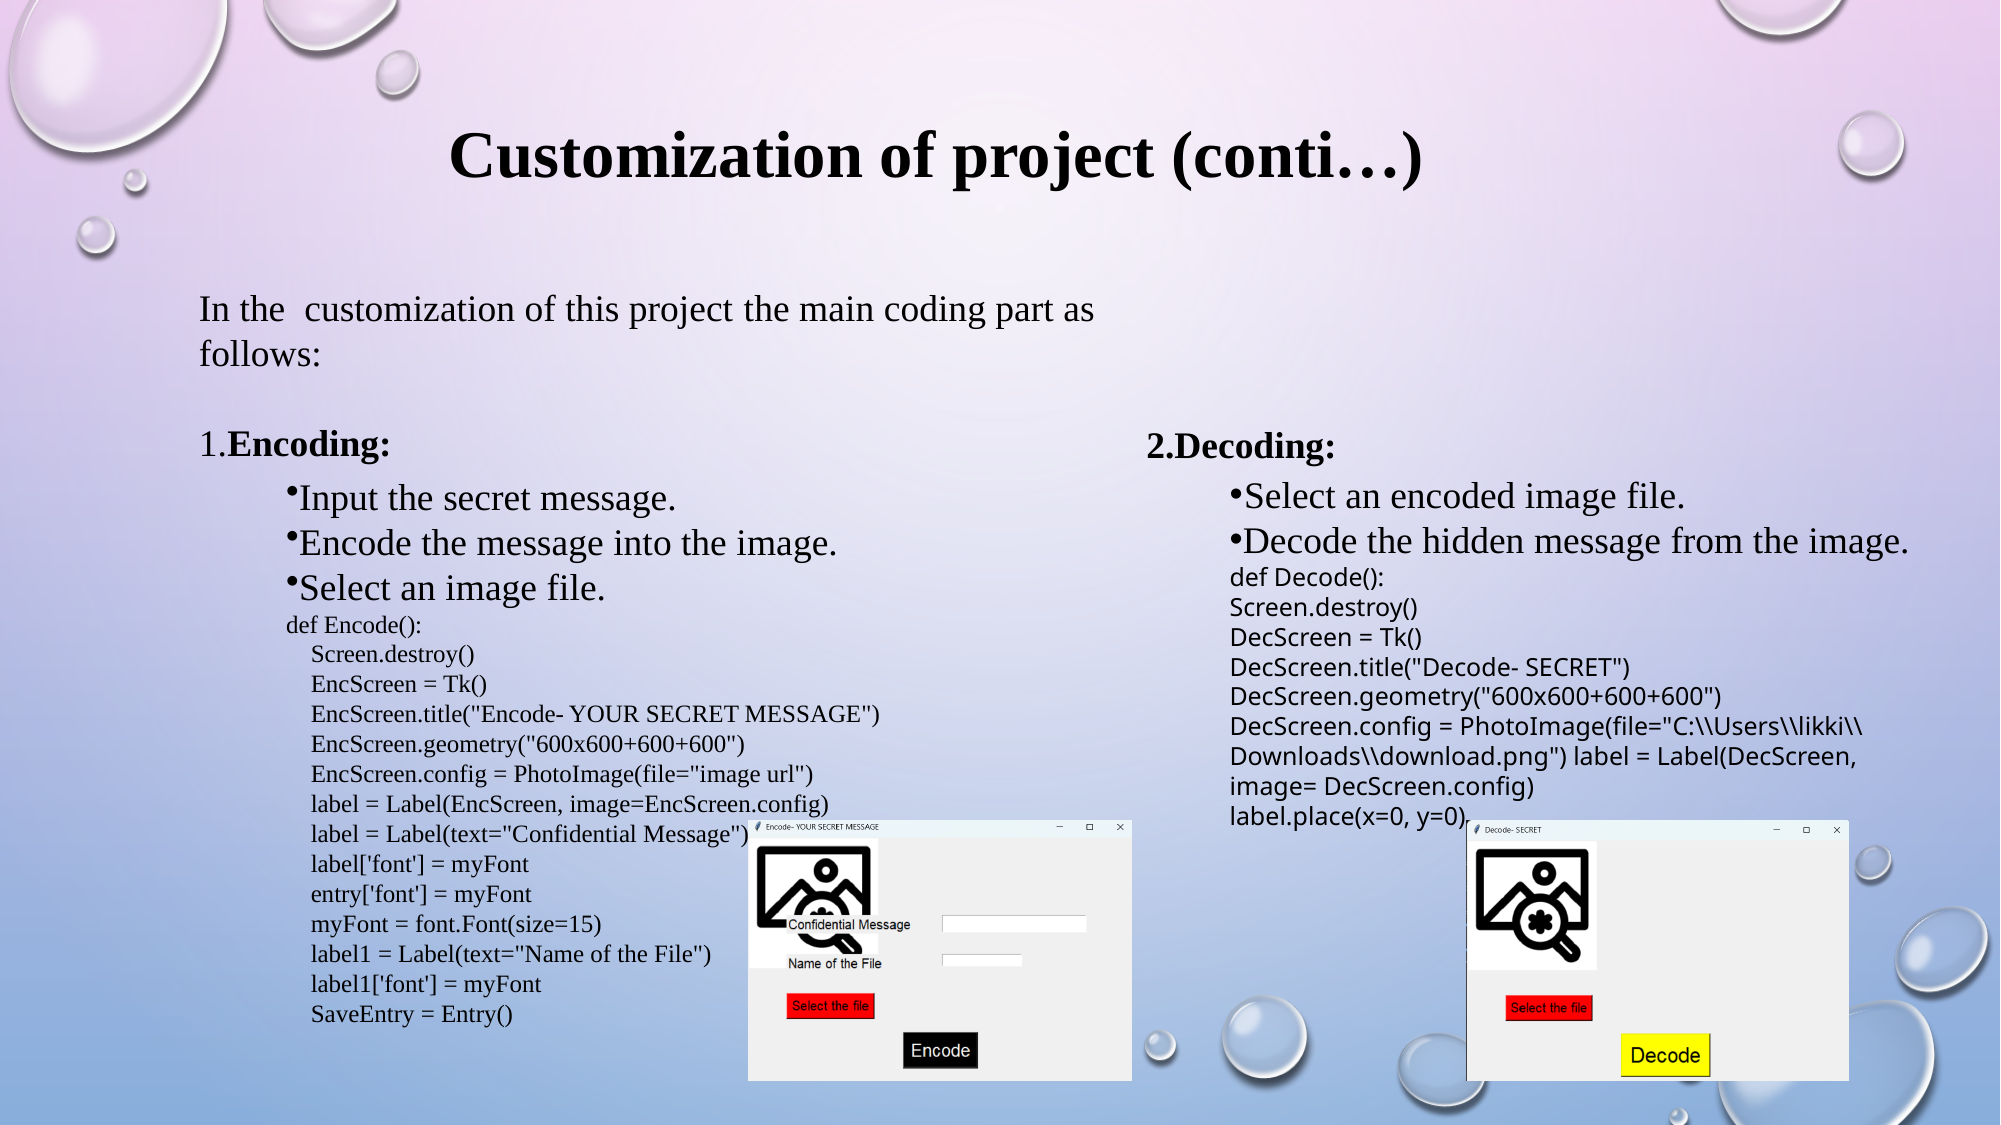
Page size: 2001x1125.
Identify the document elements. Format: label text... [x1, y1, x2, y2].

text_box In the customization of this project the main coding part as follows: 1.Encoding: [184, 277, 1132, 472]
text_box Input the secret message. Encode the message into the image. Select an image file. def Encode(): Screen.destroy() EncScreen = Tk() EncScreen.title("Encode- YOUR SECRET MESSAGE") EncScreen.geometry("600x600+600+600") EncScreen.config = PhotoImage(file="image url") label = Label(EncScreen, image=EncScreen.config) label = Label(text="Confidential Message") label['font'] = myFont entry['font'] = myFont myFont = font.Font(size=15) label1 = Label(text="Name of the File") label1['font'] = myFont SaveEntry = Entry() [270, 420, 896, 1035]
text_box Customization of project (conti…) [433, 103, 1482, 199]
text_box Select an encoded image file. Decode the hidden message from the image. def Decode(): Screen.destroy() DecScreen = Tk() DecScreen.title("Decode- SECRET") DecScreen.geometry("600x600+600+600") DecScreen.config = PhotoImage(file="C:\\Users\\likki\\Downloads\\download.png") label = Label(DecScreen, image= DecScreen.config) label.place(x=0, y=0) [1214, 463, 1940, 838]
picture [0, 0, 2000, 1125]
text_box 2.Decoding: [1131, 413, 1432, 474]
